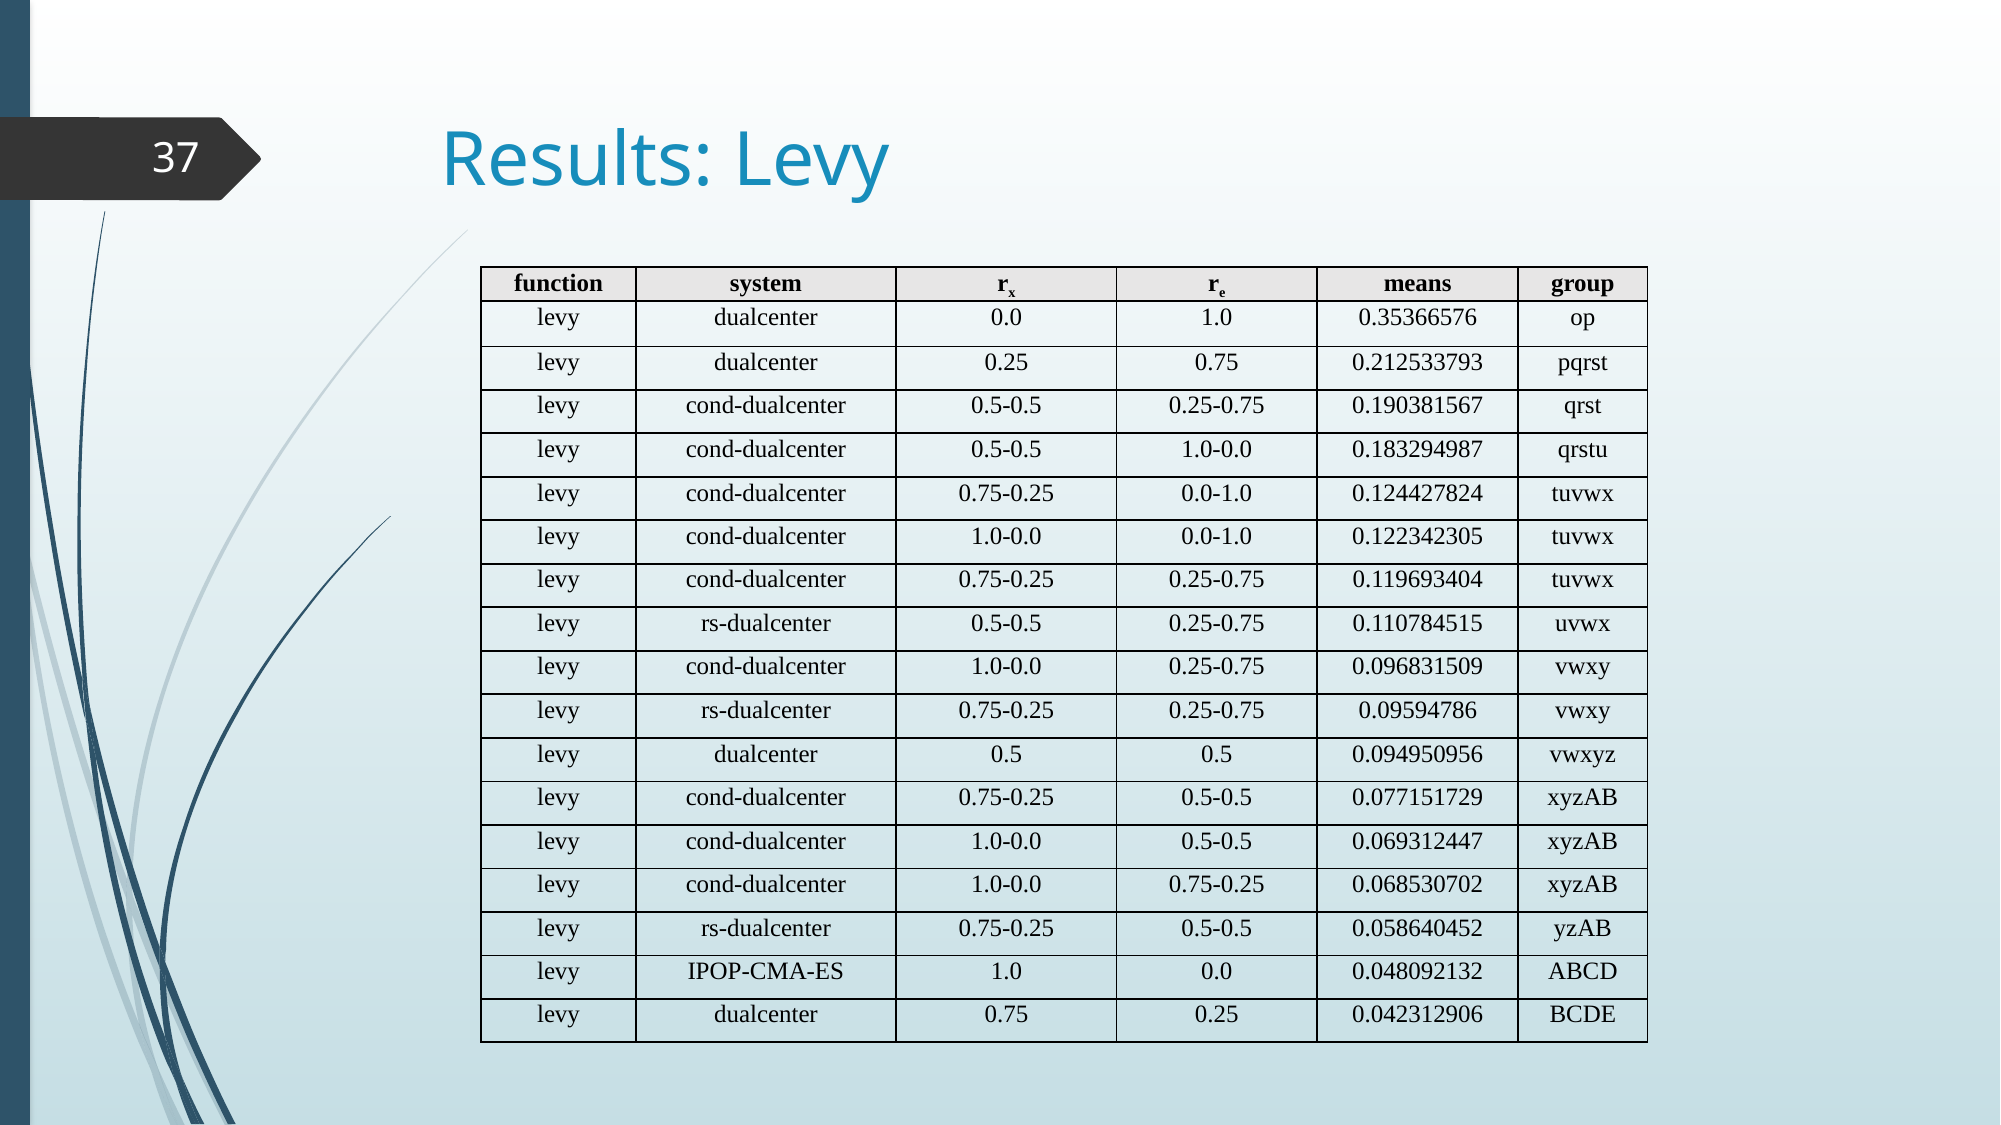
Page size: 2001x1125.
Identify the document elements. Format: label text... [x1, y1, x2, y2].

table_cell levy [482, 302, 635, 346]
table_cell dualcenter [637, 347, 895, 389]
table_cell 0.35366576 [1318, 302, 1517, 346]
table_cell 0.042312906 [1318, 1000, 1517, 1041]
table_cell 1.0-0.0 [897, 652, 1116, 693]
table_cell 0.048092132 [1318, 956, 1517, 998]
table_cell levy [482, 478, 635, 519]
table_cell cond-dualcenter [637, 652, 895, 693]
table_cell IPOP-CMA-ES [637, 956, 895, 998]
table_cell ABCD [1519, 956, 1647, 998]
table_cell 0.75-0.25 [897, 782, 1116, 824]
table_cell 0.5-0.5 [1117, 826, 1316, 868]
table_header re [1117, 268, 1316, 300]
table_cell qrst [1519, 391, 1647, 432]
table_cell cond-dualcenter [637, 565, 895, 606]
table_cell 0.75-0.25 [897, 478, 1116, 519]
table_cell 1.0-0.0 [897, 869, 1116, 911]
slide_number 37 [87, 129, 216, 190]
table_cell levy [482, 739, 635, 781]
table_cell 0.119693404 [1318, 565, 1517, 606]
table_cell 0.5-0.5 [897, 391, 1116, 432]
table_cell 0.212533793 [1318, 347, 1517, 389]
table_cell 0.5 [897, 739, 1116, 781]
table_cell 0.75-0.25 [1117, 869, 1316, 911]
table_cell levy [482, 826, 635, 868]
table_cell vwxy [1519, 652, 1647, 693]
table_cell 0.124427824 [1318, 478, 1517, 519]
table_cell qrstu [1519, 434, 1647, 476]
table_cell 0.75 [897, 1000, 1116, 1041]
table_cell 0.75-0.25 [897, 913, 1116, 955]
table_cell cond-dualcenter [637, 521, 895, 563]
table_cell levy [482, 782, 635, 824]
table_cell 0.25-0.75 [1117, 695, 1316, 737]
table_cell BCDE [1519, 1000, 1647, 1041]
table_cell 0.25-0.75 [1117, 608, 1316, 650]
table_cell dualcenter [637, 302, 895, 346]
table_cell 0.122342305 [1318, 521, 1517, 563]
table_cell rs-dualcenter [637, 608, 895, 650]
table_cell 1.0 [1117, 302, 1316, 346]
table_cell levy [482, 391, 635, 432]
table_cell levy [482, 652, 635, 693]
table_cell 0.25 [1117, 1000, 1316, 1041]
table_cell tuvwx [1519, 521, 1647, 563]
table_cell vwxy [1519, 695, 1647, 737]
table_cell 0.25-0.75 [1117, 652, 1316, 693]
table_cell 0.077151729 [1318, 782, 1517, 824]
table_cell levy [482, 608, 635, 650]
table_cell levy [482, 434, 635, 476]
table_cell xyzAB [1519, 869, 1647, 911]
table_cell yzAB [1519, 913, 1647, 955]
table_cell uvwx [1519, 608, 1647, 650]
table_header rx [897, 268, 1116, 300]
table_cell 0.058640452 [1318, 913, 1517, 955]
table_cell cond-dualcenter [637, 826, 895, 868]
table_cell levy [482, 869, 635, 911]
table_cell cond-dualcenter [637, 391, 895, 432]
table_cell 1.0-0.0 [897, 826, 1116, 868]
table_cell levy [482, 347, 635, 389]
table_cell tuvwx [1519, 478, 1647, 519]
table_cell vwxyz [1519, 739, 1647, 781]
table_cell 0.0 [897, 302, 1116, 346]
table_cell xyzAB [1519, 782, 1647, 824]
table_cell levy [482, 1000, 635, 1041]
table_cell op [1519, 302, 1647, 346]
table_cell 0.5-0.5 [1117, 913, 1316, 955]
table_cell 0.75-0.25 [897, 695, 1116, 737]
table_cell 1.0-0.0 [897, 521, 1116, 563]
table_cell levy [482, 956, 635, 998]
table_cell cond-dualcenter [637, 478, 895, 519]
table_cell rs-dualcenter [637, 913, 895, 955]
table_cell 0.069312447 [1318, 826, 1517, 868]
table_cell levy [482, 913, 635, 955]
table_cell 0.110784515 [1318, 608, 1517, 650]
table_cell cond-dualcenter [637, 434, 895, 476]
table_cell xyzAB [1519, 826, 1647, 868]
table_cell 0.5-0.5 [1117, 782, 1316, 824]
table_cell 0.068530702 [1318, 869, 1517, 911]
table_cell cond-dualcenter [637, 869, 895, 911]
table_cell 0.094950956 [1318, 739, 1517, 781]
table_cell 0.5-0.5 [897, 434, 1116, 476]
table_cell levy [482, 521, 635, 563]
table_cell 0.5-0.5 [897, 608, 1116, 650]
table_header function [482, 268, 635, 300]
table_cell 0.0-1.0 [1117, 478, 1316, 519]
table_cell 0.183294987 [1318, 434, 1517, 476]
table_cell 0.190381567 [1318, 391, 1517, 432]
title Results: Levy [425, 102, 1888, 245]
table_cell 0.5 [1117, 739, 1316, 781]
table_cell 1.0-0.0 [1117, 434, 1316, 476]
table_cell tuvwx [1519, 565, 1647, 606]
table_cell 0.25-0.75 [1117, 565, 1316, 606]
table_cell 0.25 [897, 347, 1116, 389]
table_cell 0.75 [1117, 347, 1316, 389]
table_cell 0.096831509 [1318, 652, 1517, 693]
table_cell dualcenter [637, 739, 895, 781]
table_cell 1.0 [897, 956, 1116, 998]
table_cell 0.75-0.25 [897, 565, 1116, 606]
table_cell levy [482, 565, 635, 606]
table_cell 0.0-1.0 [1117, 521, 1316, 563]
table_cell 0.09594786 [1318, 695, 1517, 737]
table_cell levy [482, 695, 635, 737]
table_cell rs-dualcenter [637, 695, 895, 737]
table_header means [1318, 268, 1517, 300]
table_cell 0.25-0.75 [1117, 391, 1316, 432]
table_cell dualcenter [637, 1000, 895, 1041]
table_header group [1519, 268, 1647, 300]
table_cell 0.0 [1117, 956, 1316, 998]
table_cell pqrst [1519, 347, 1647, 389]
table_cell cond-dualcenter [637, 782, 895, 824]
table_header system [637, 268, 895, 300]
